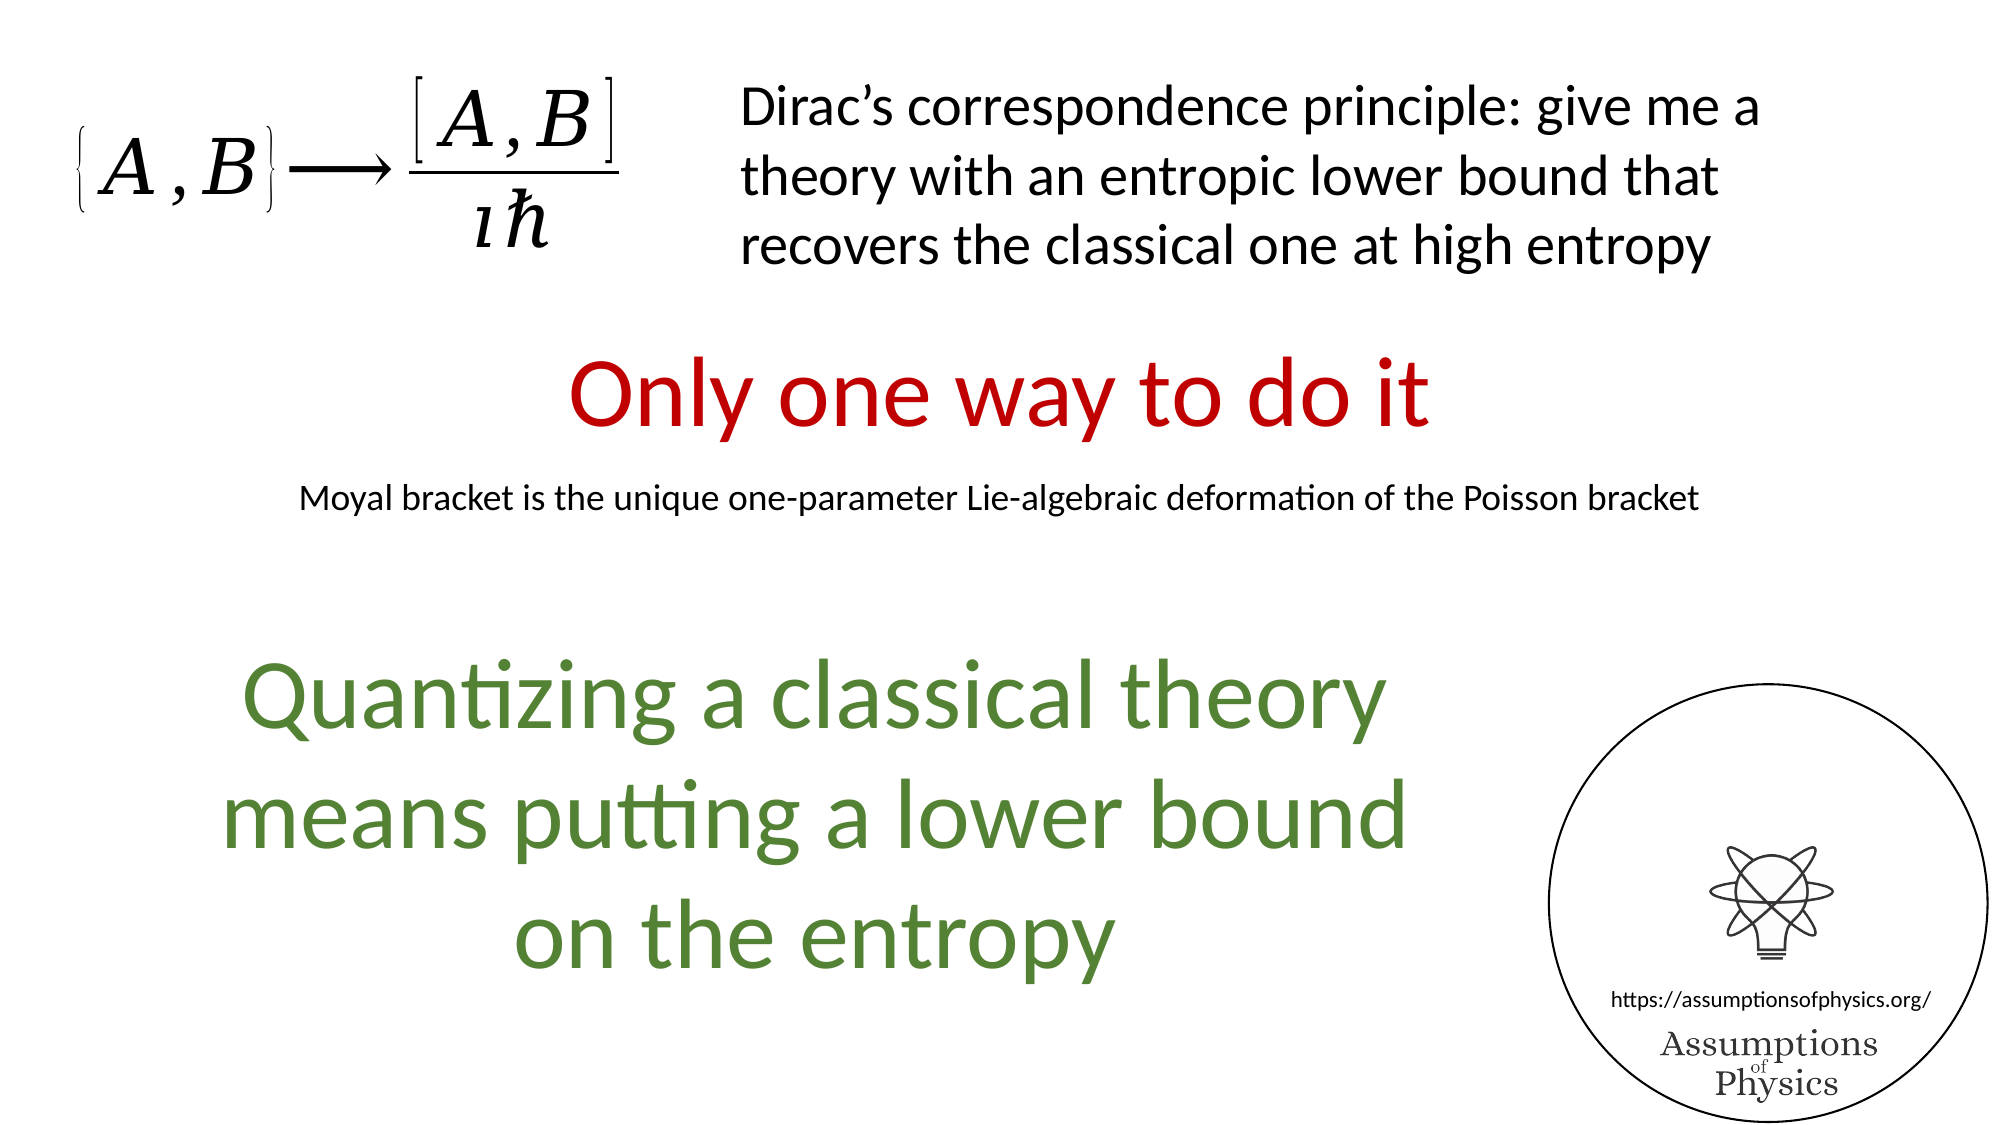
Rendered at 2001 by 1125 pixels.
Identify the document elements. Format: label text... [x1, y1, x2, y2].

picture [1709, 846, 1834, 960]
text_box Only one way to do it [553, 318, 1447, 454]
text_box Quantizing a classical theory means putting a lower bound on the entropy [178, 620, 1452, 996]
text_box Dirac’s correspondence principle: give me a theory with an entropic lower bound that recovers the classical one at high entropy [725, 59, 1869, 284]
text_box Moyal bracket is the unique one-parameter Lie-algebraic deformation of the Poisson bracket [283, 465, 1717, 525]
picture [1660, 1029, 1877, 1103]
